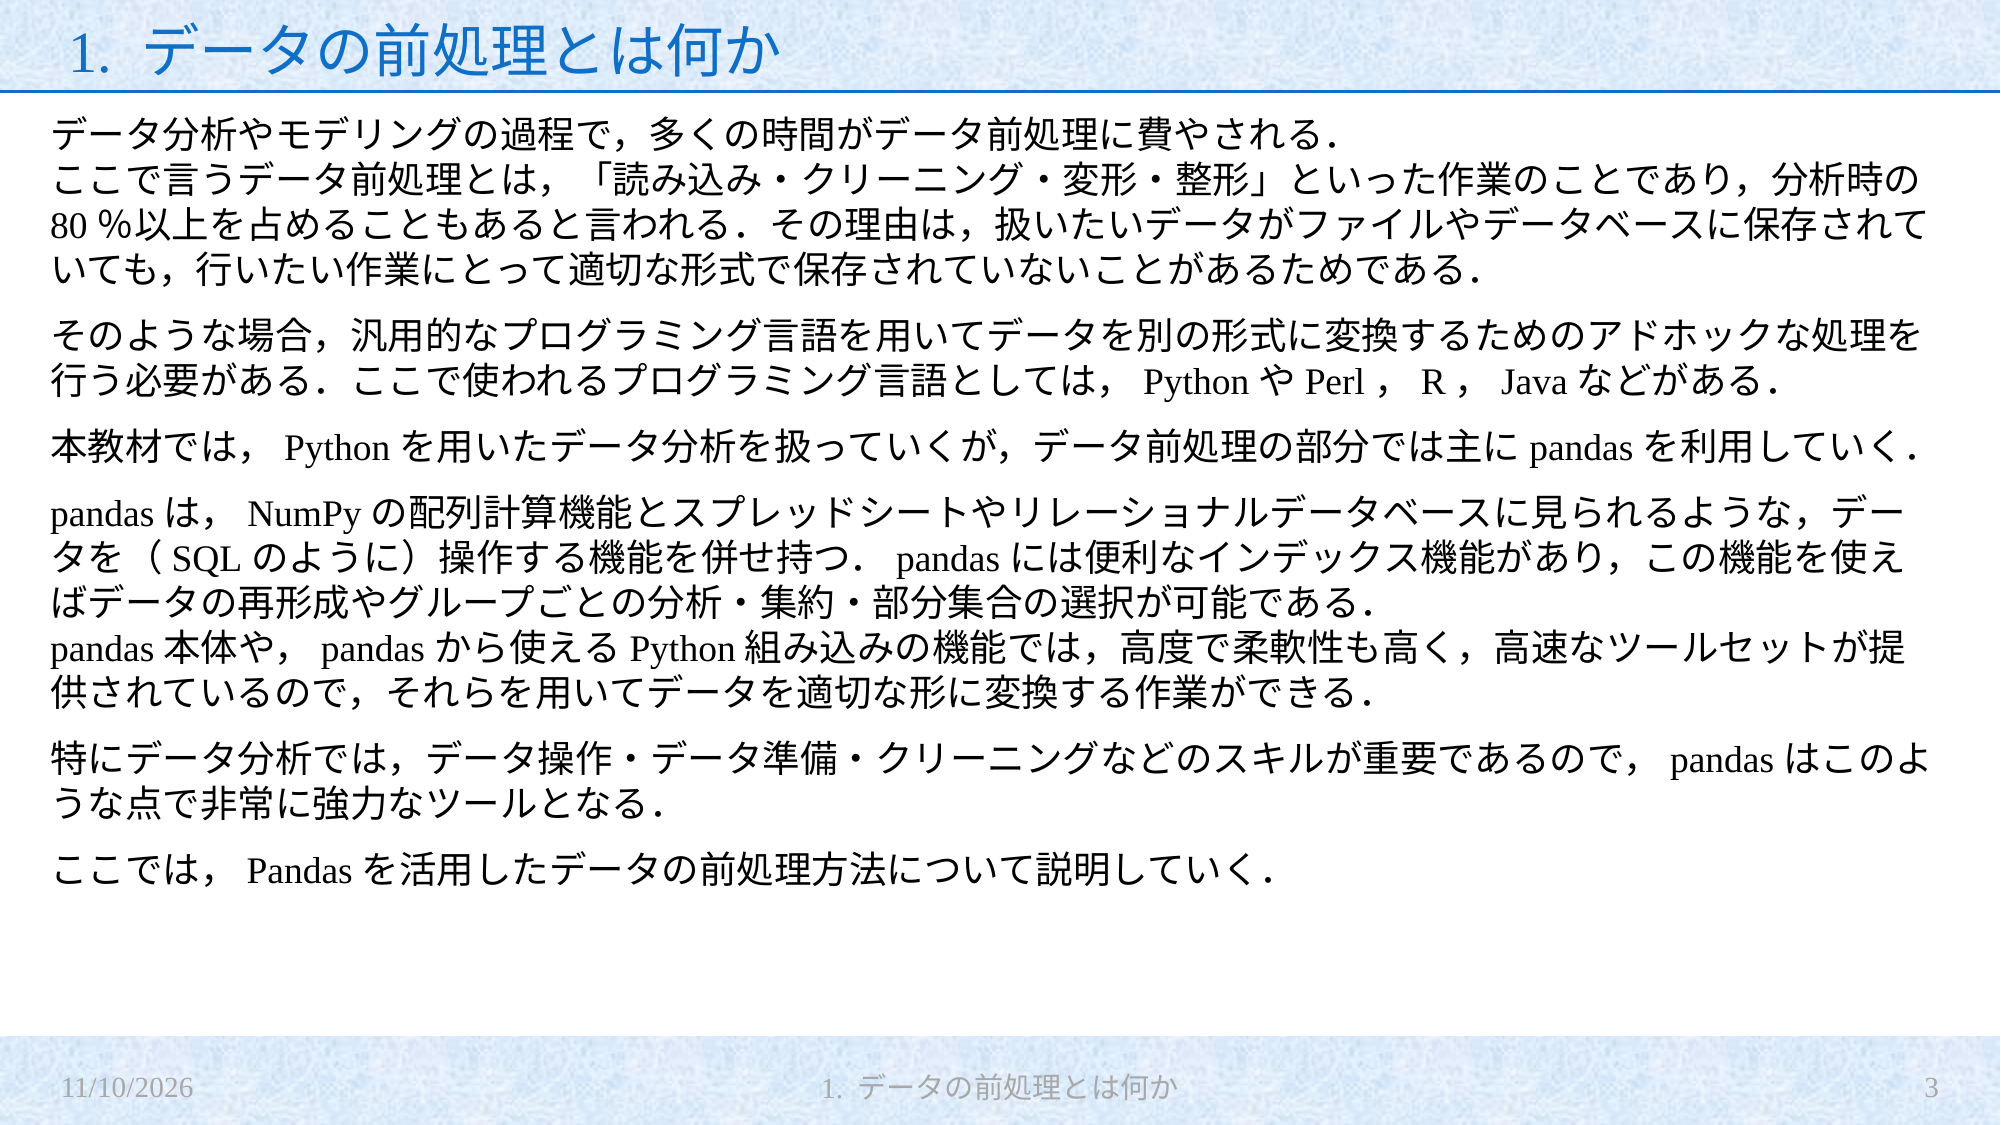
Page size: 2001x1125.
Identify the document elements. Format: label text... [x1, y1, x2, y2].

footer 1. データの前処理とは何か [662, 1056, 1338, 1117]
title 1. データの前処理とは何か [53, 15, 1955, 92]
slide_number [45, 1056, 496, 1117]
slide_number 3 [1504, 1056, 1955, 1117]
list データ分析やモデリングの過程で，多くの時間がデータ前処理に費やされる． ここで言うデータ前処理とは，「読み込み・クリーニング・変形・整形」といった作業のことであり，分析時の80％以上を占めることもあると言われる．その理由は，扱いたいデータがファイルやデータベースに保存されていても，行いたい作業にとって適切な形式で保存されていないことがあるためである． そのような場合，汎用的なプログラミング言語を用いてデータを別の形式に変換するためのアドホックな処理を行う必要がある．ここで使われるプログラミング言語としては，PythonやPerl，R，Javaなどがある． 本教材では，Pythonを用いたデータ分析を扱っていくが，データ前処理の部分では主にpandasを利用していく． pandasは，NumPyの配列計算機能とスプレッドシートやリレーショナルデータベースに見られるような，データを（SQLのように）操作する機能を併せ持つ．pandasには便利なインデックス機能があり，この機能を使えばデータの再形成やグループごとの分析・集約・部分集合の選択が可能である． pandas本体や，pandasから使えるPython組み込みの機能では，高度で柔軟性も高く，高速なツールセットが提供されているので，それらを用いてデータを適切な形に変換する作業ができる． 特にデータ分析では，データ操作・データ準備・クリーニングなどのスキルが重要であるので，pandasはこのような点で非常に強力なツールとなる． ここでは，Pandasを活用したデータの前処理方法について説明していく． [35, 103, 1955, 941]
picture [0, 1036, 2000, 1125]
picture [0, 0, 2000, 90]
